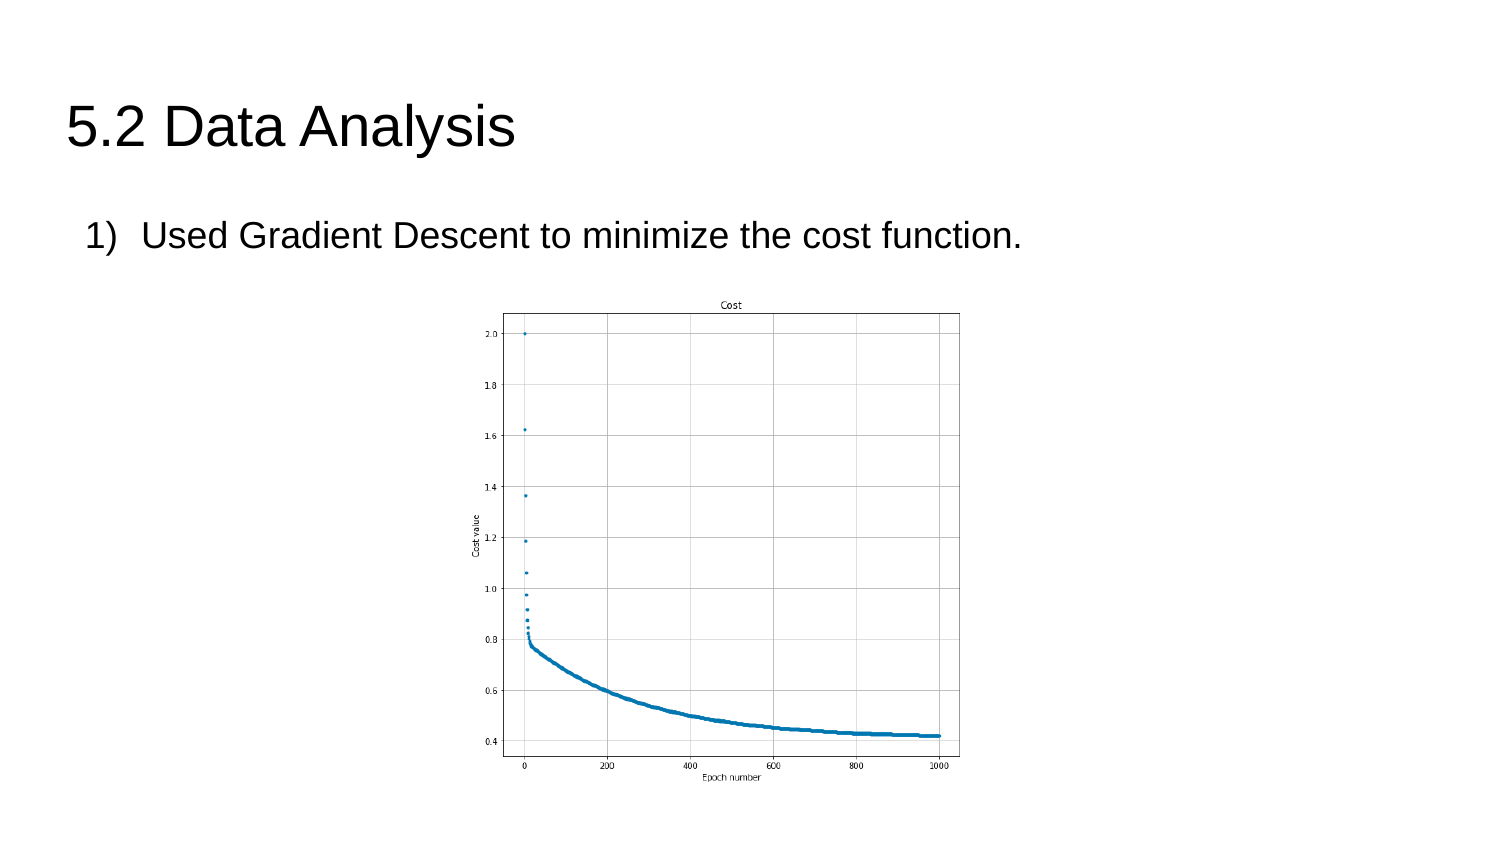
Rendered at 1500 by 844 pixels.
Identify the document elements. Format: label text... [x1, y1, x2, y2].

title 5.2 Data Analysis [51, 72, 1449, 167]
picture [462, 297, 977, 790]
list Used Gradient Descent to minimize the cost function. [51, 189, 1449, 750]
